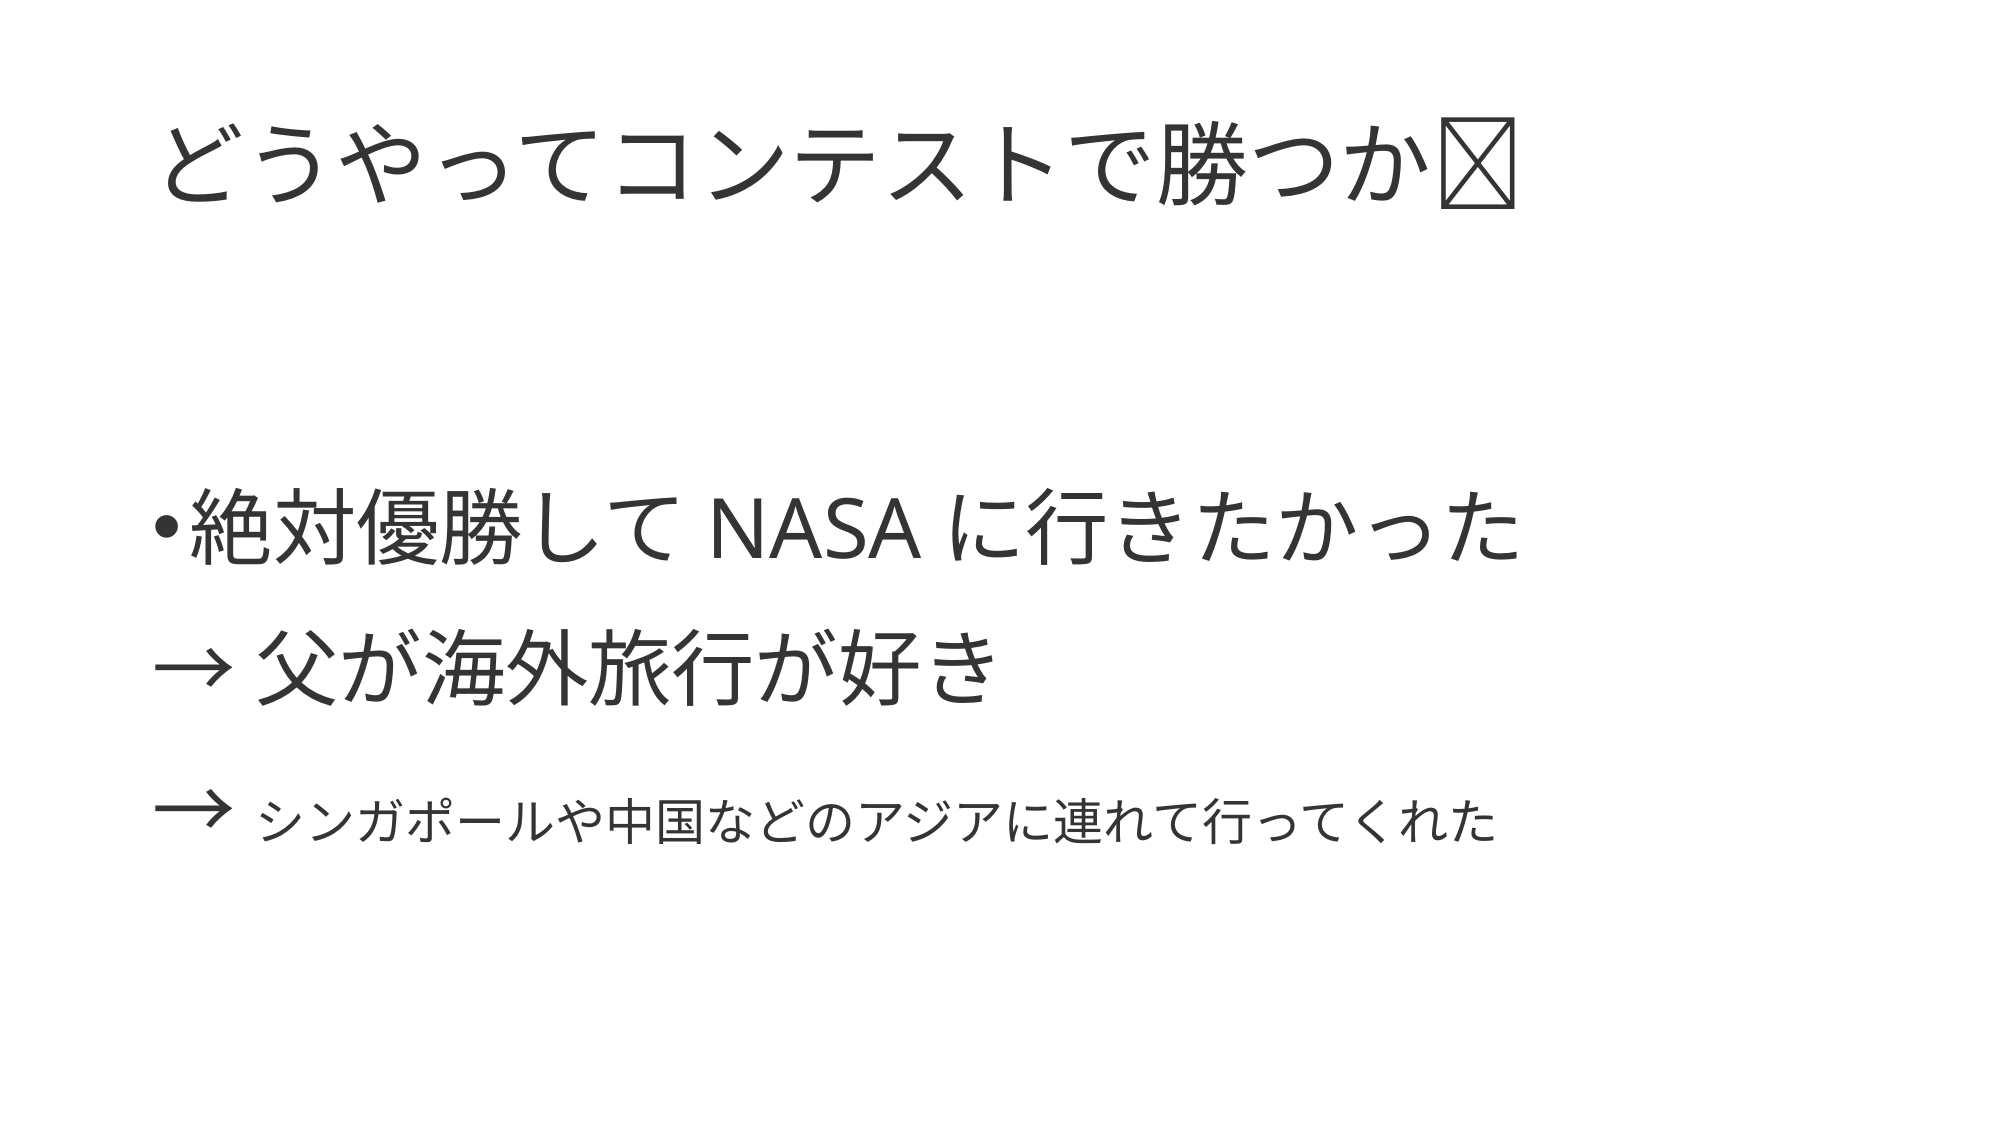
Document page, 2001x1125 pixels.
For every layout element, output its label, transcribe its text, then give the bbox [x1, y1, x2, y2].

list 絶対優勝してNASAに行きたかった →父が海外旅行が好き →シンガポールや中国などのアジアに連れて行ってくれた [137, 299, 1863, 1014]
title どうやってコンテストで勝つか👊 [137, 59, 1863, 278]
